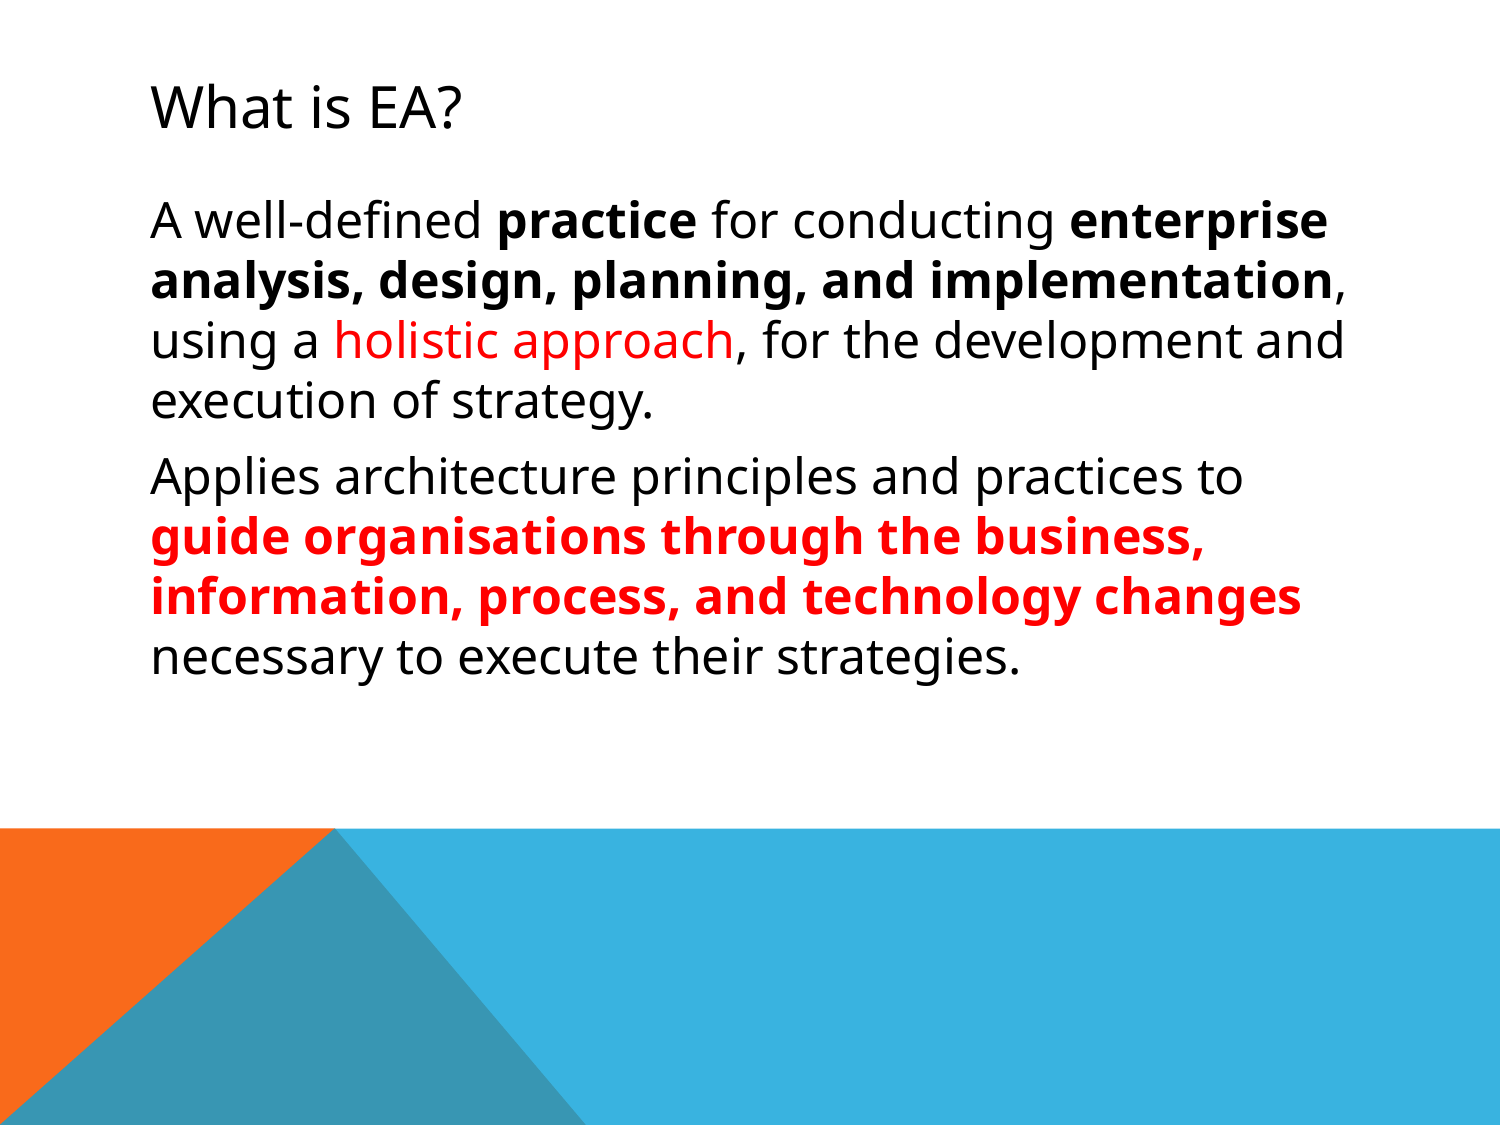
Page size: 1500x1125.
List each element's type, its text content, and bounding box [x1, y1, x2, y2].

title What is EA? [135, 60, 1369, 150]
list A well-defined practice for conducting enterprise analysis, design, planning, and implementation, using a holistic approach, for the development and execution of strategy. Applies architecture principles and practices to guide organisations through the business, information, process, and technology changes necessary to execute their strategies. [135, 180, 1369, 768]
